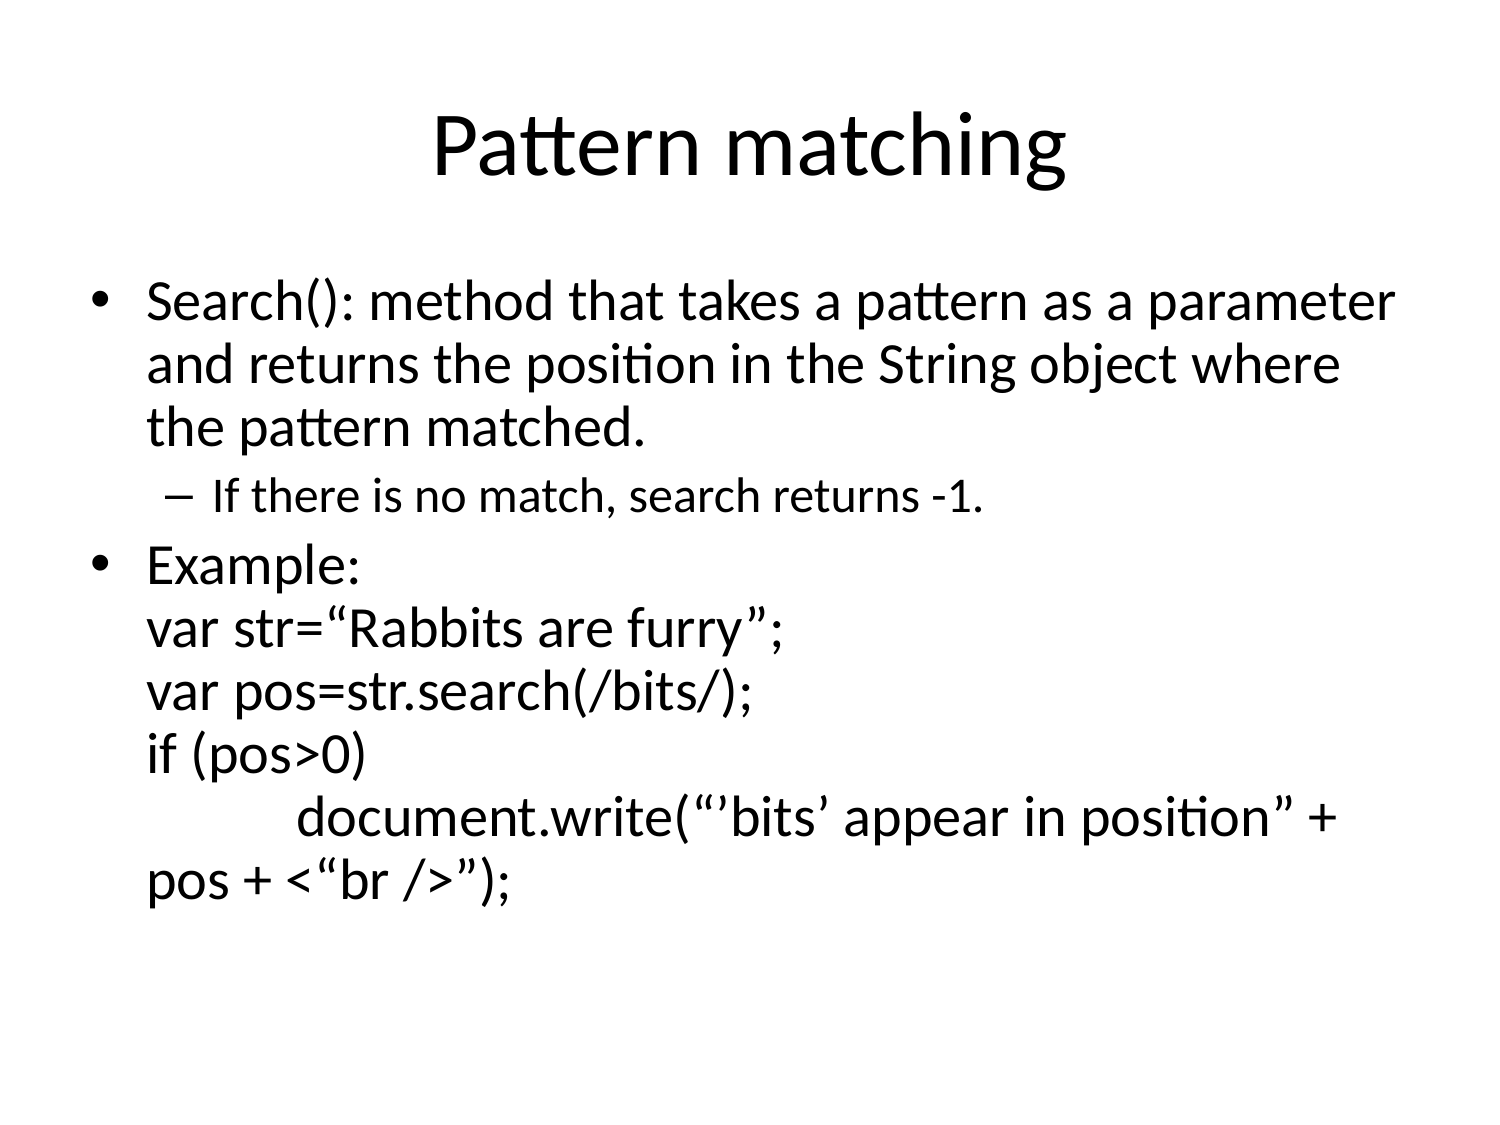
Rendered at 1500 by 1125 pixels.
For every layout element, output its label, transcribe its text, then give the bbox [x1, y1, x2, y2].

list Search(): method that takes a pattern as a parameter and returns the position in the String object where the pattern matched. If there is no match, search returns -1. Example: var str=“Rabbits are furry”; var pos=str.search(/bits/); if (pos>0) document.write(“’bits’ appear in position” + pos + <“br />”); [75, 262, 1425, 1005]
title Pattern matching [75, 45, 1425, 233]
